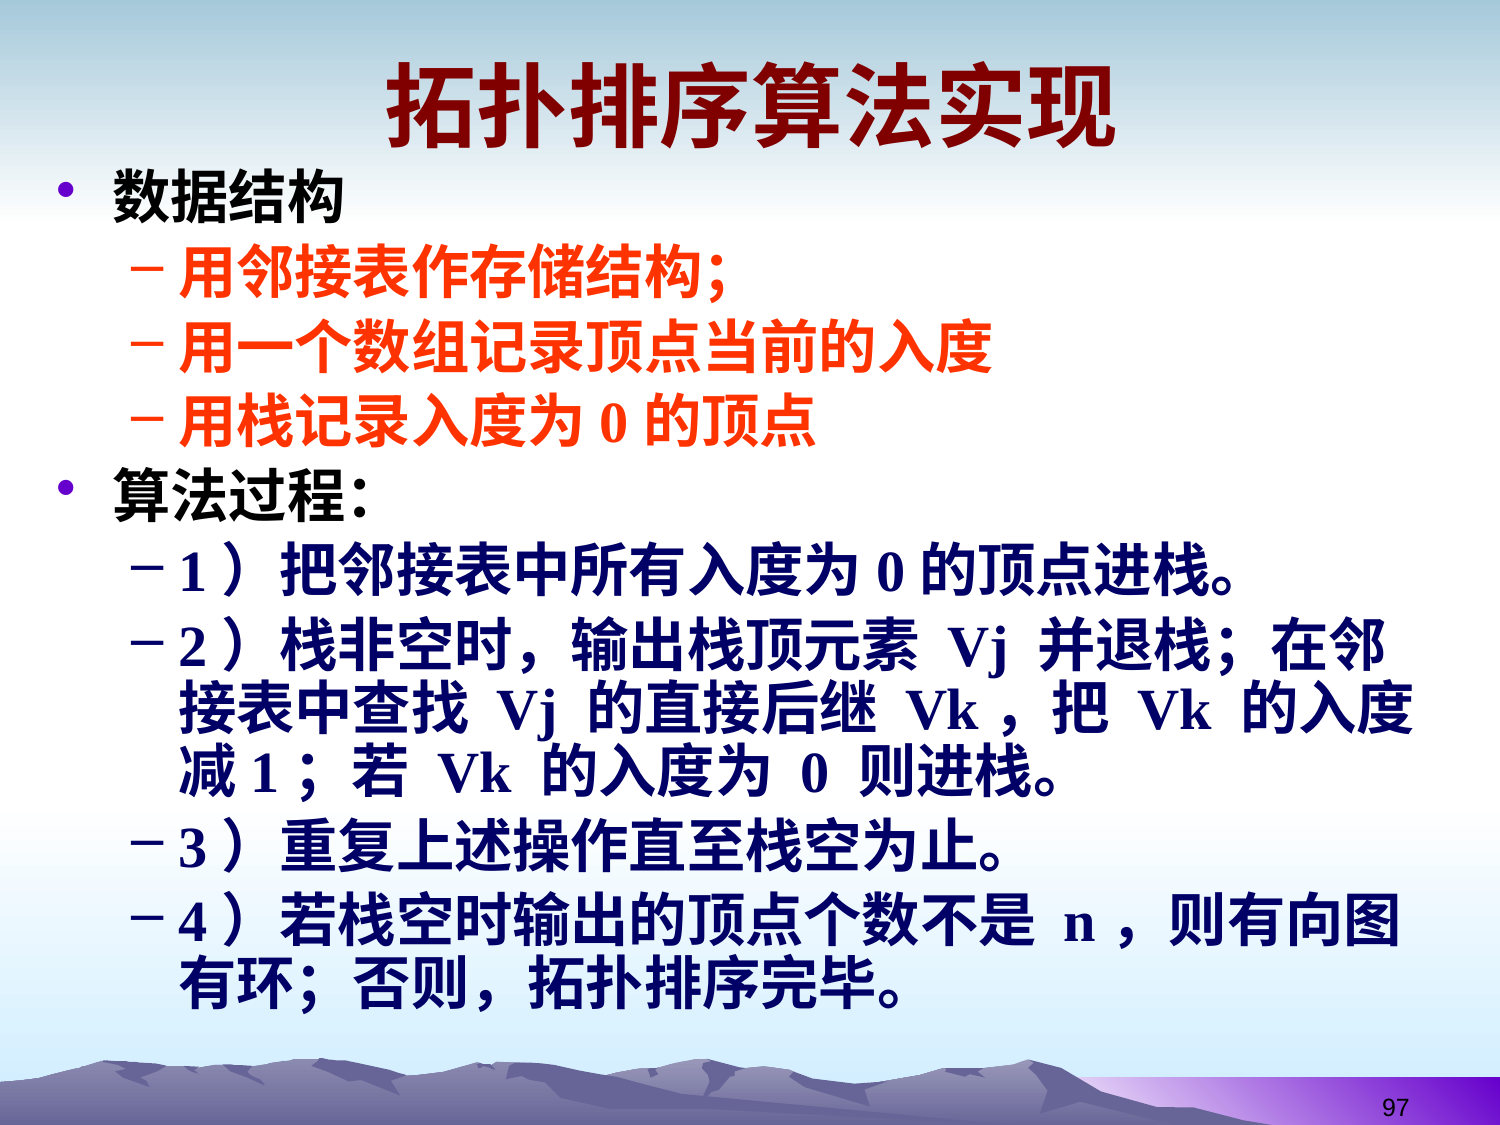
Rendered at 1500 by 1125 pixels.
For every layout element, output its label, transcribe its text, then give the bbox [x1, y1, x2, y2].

slide_number 97 [1074, 1054, 1425, 1125]
title 拓扑排序算法实现 [76, 19, 1427, 160]
list 数据结构 用邻接表作存储结构； 用一个数组记录顶点当前的入度 用栈记录入度为0的顶点 算法过程： 1）把邻接表中所有入度为0的顶点进栈。 2）栈非空时，输出栈顶元素 Vj 并退栈；在邻接表中查找 Vj 的直接后继 Vk，把 Vk 的入度 减1；若 Vk 的入度为 0 则进栈。 3）重复上述操作直至栈空为止。 4）若栈空时输出的顶点个数不是 n，则有向图有环；否则，拓扑排序完毕。 [41, 160, 1459, 1047]
